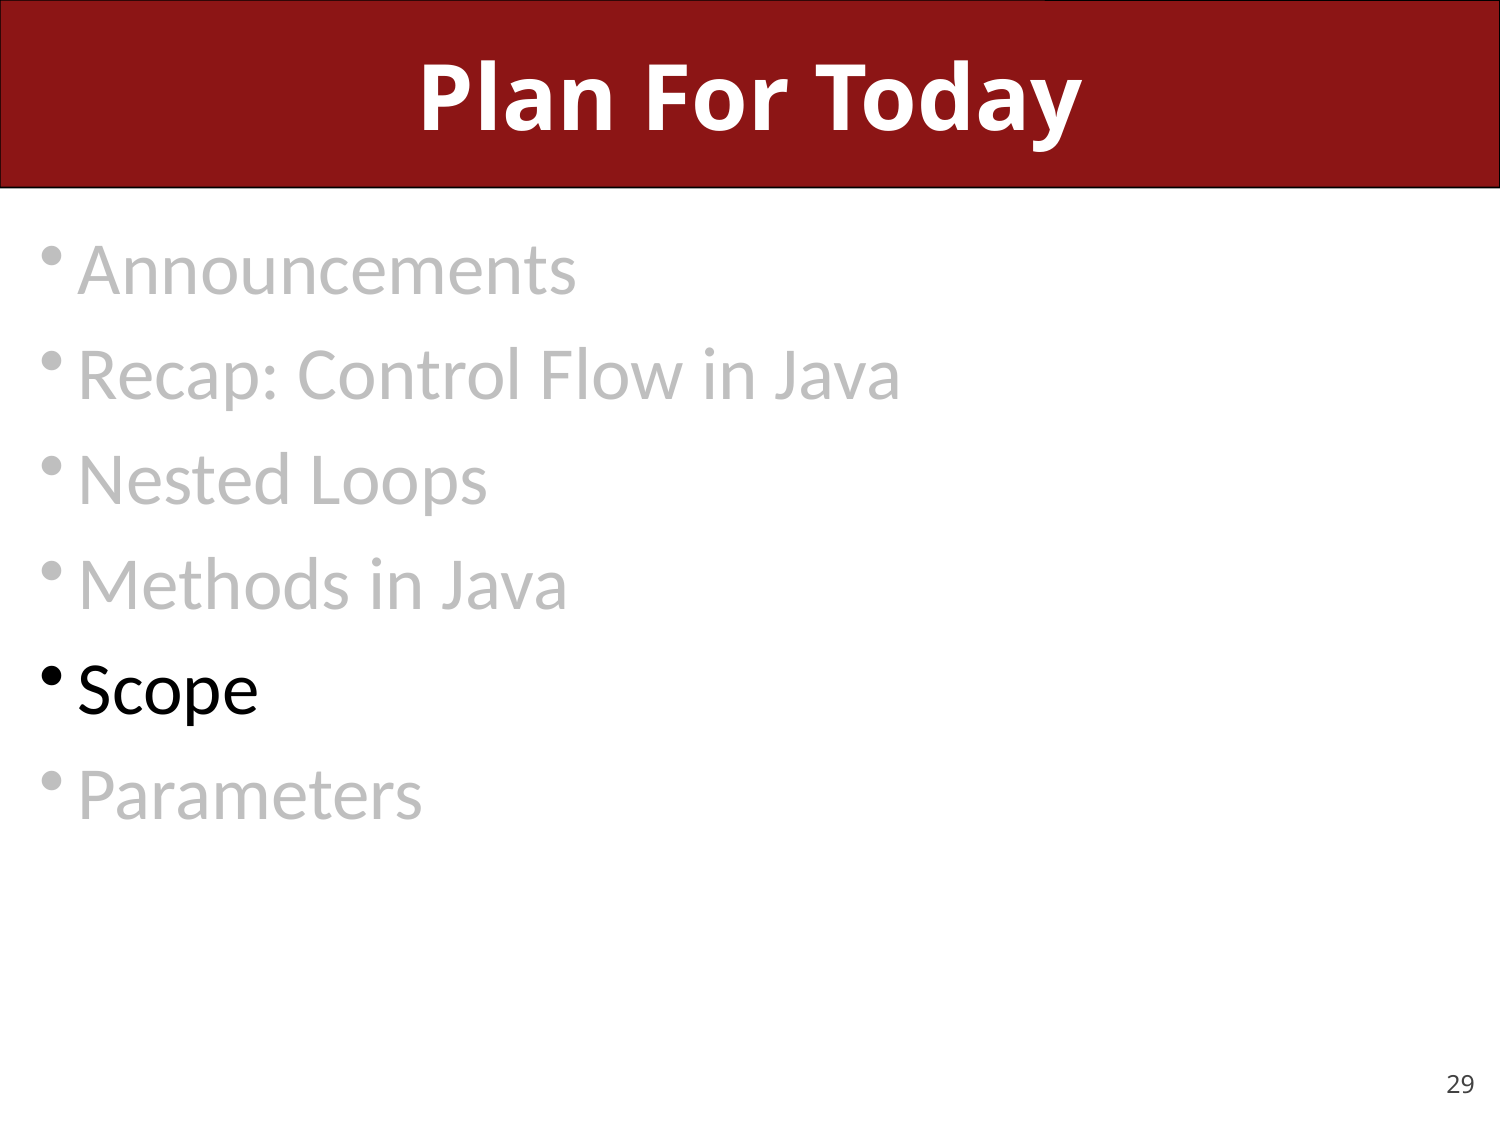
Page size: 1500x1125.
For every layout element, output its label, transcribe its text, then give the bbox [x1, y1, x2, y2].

title Plan For Today [75, 0, 1425, 188]
list Announcements Recap: Control Flow in Java Nested Loops Methods in Java Scope Parameters [24, 212, 1475, 1063]
